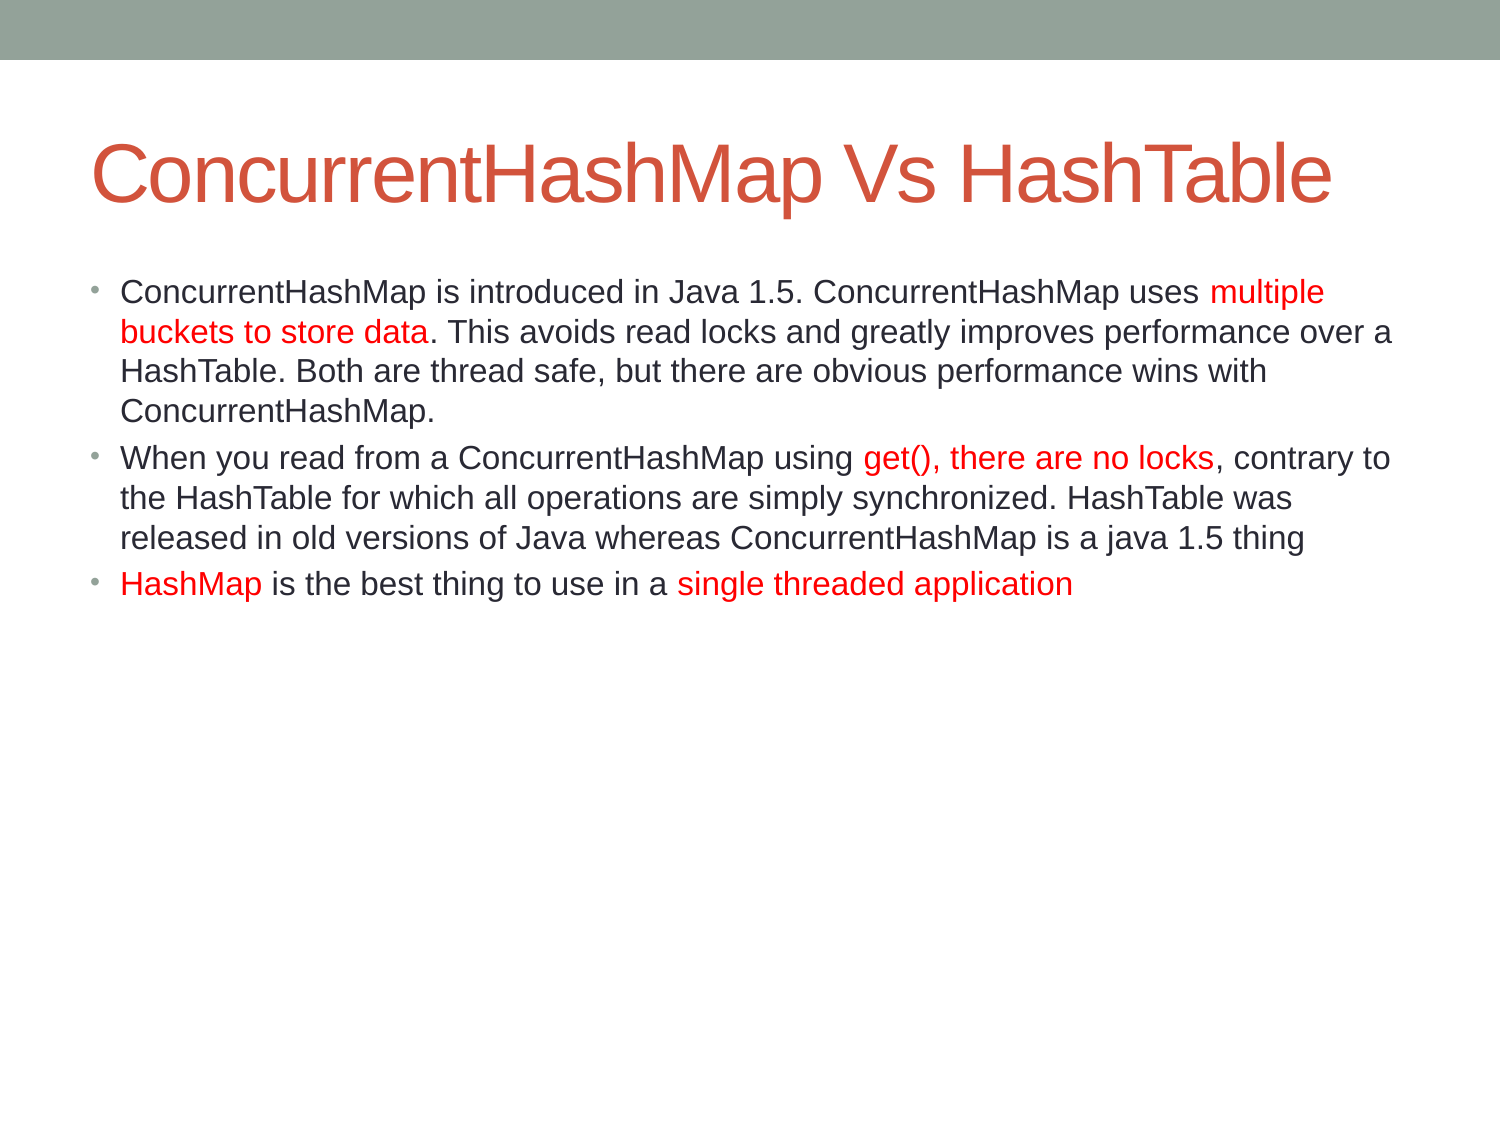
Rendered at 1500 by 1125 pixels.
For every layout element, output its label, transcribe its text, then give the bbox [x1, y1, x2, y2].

title ConcurrentHashMap Vs HashTable [75, 87, 1425, 250]
list ConcurrentHashMap is introduced in Java 1.5. ConcurrentHashMap uses multiple buckets to store data. This avoids read locks and greatly improves performance over a HashTable. Both are thread safe, but there are obvious performance wins with ConcurrentHashMap. When you read from a ConcurrentHashMap using get(), there are no locks, contrary to the HashTable for which all operations are simply synchronized. HashTable was released in old versions of Java whereas ConcurrentHashMap is a java 1.5 thing HashMap is the best thing to use in a single threaded application [75, 262, 1425, 1063]
